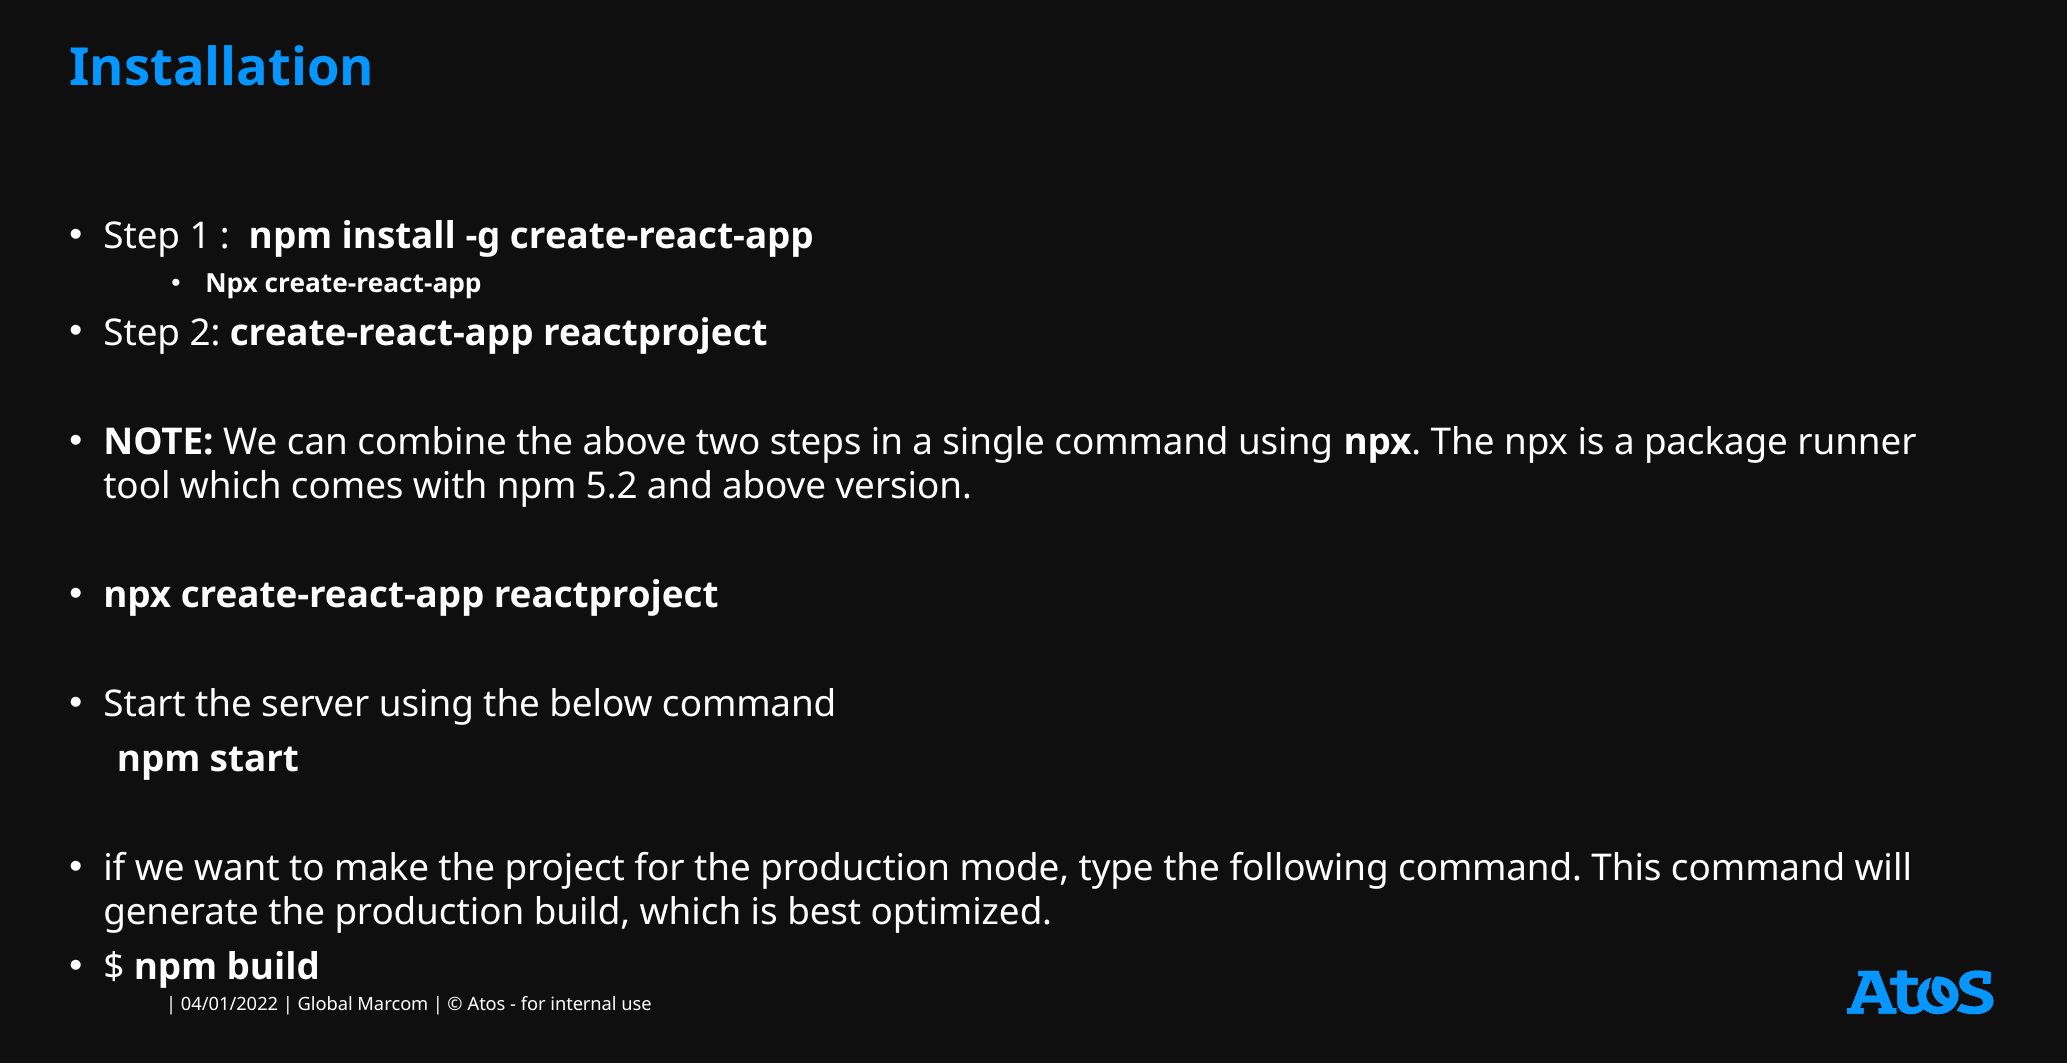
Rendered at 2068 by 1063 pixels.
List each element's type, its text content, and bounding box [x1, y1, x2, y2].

list Step 1 : npm install -g create-react-app Npx create-react-app Step 2: create-react-app reactproject NOTE: We can combine the above two steps in a single command using npx. The npx is a package runner tool which comes with npm 5.2 and above version. npx create-react-app reactproject Start the server using the below command npm start if we want to make the project for the production mode, type the following command. This command will generate the production build, which is best optimized. $ npm build [54, 204, 1993, 945]
title Installation [54, 25, 1993, 175]
